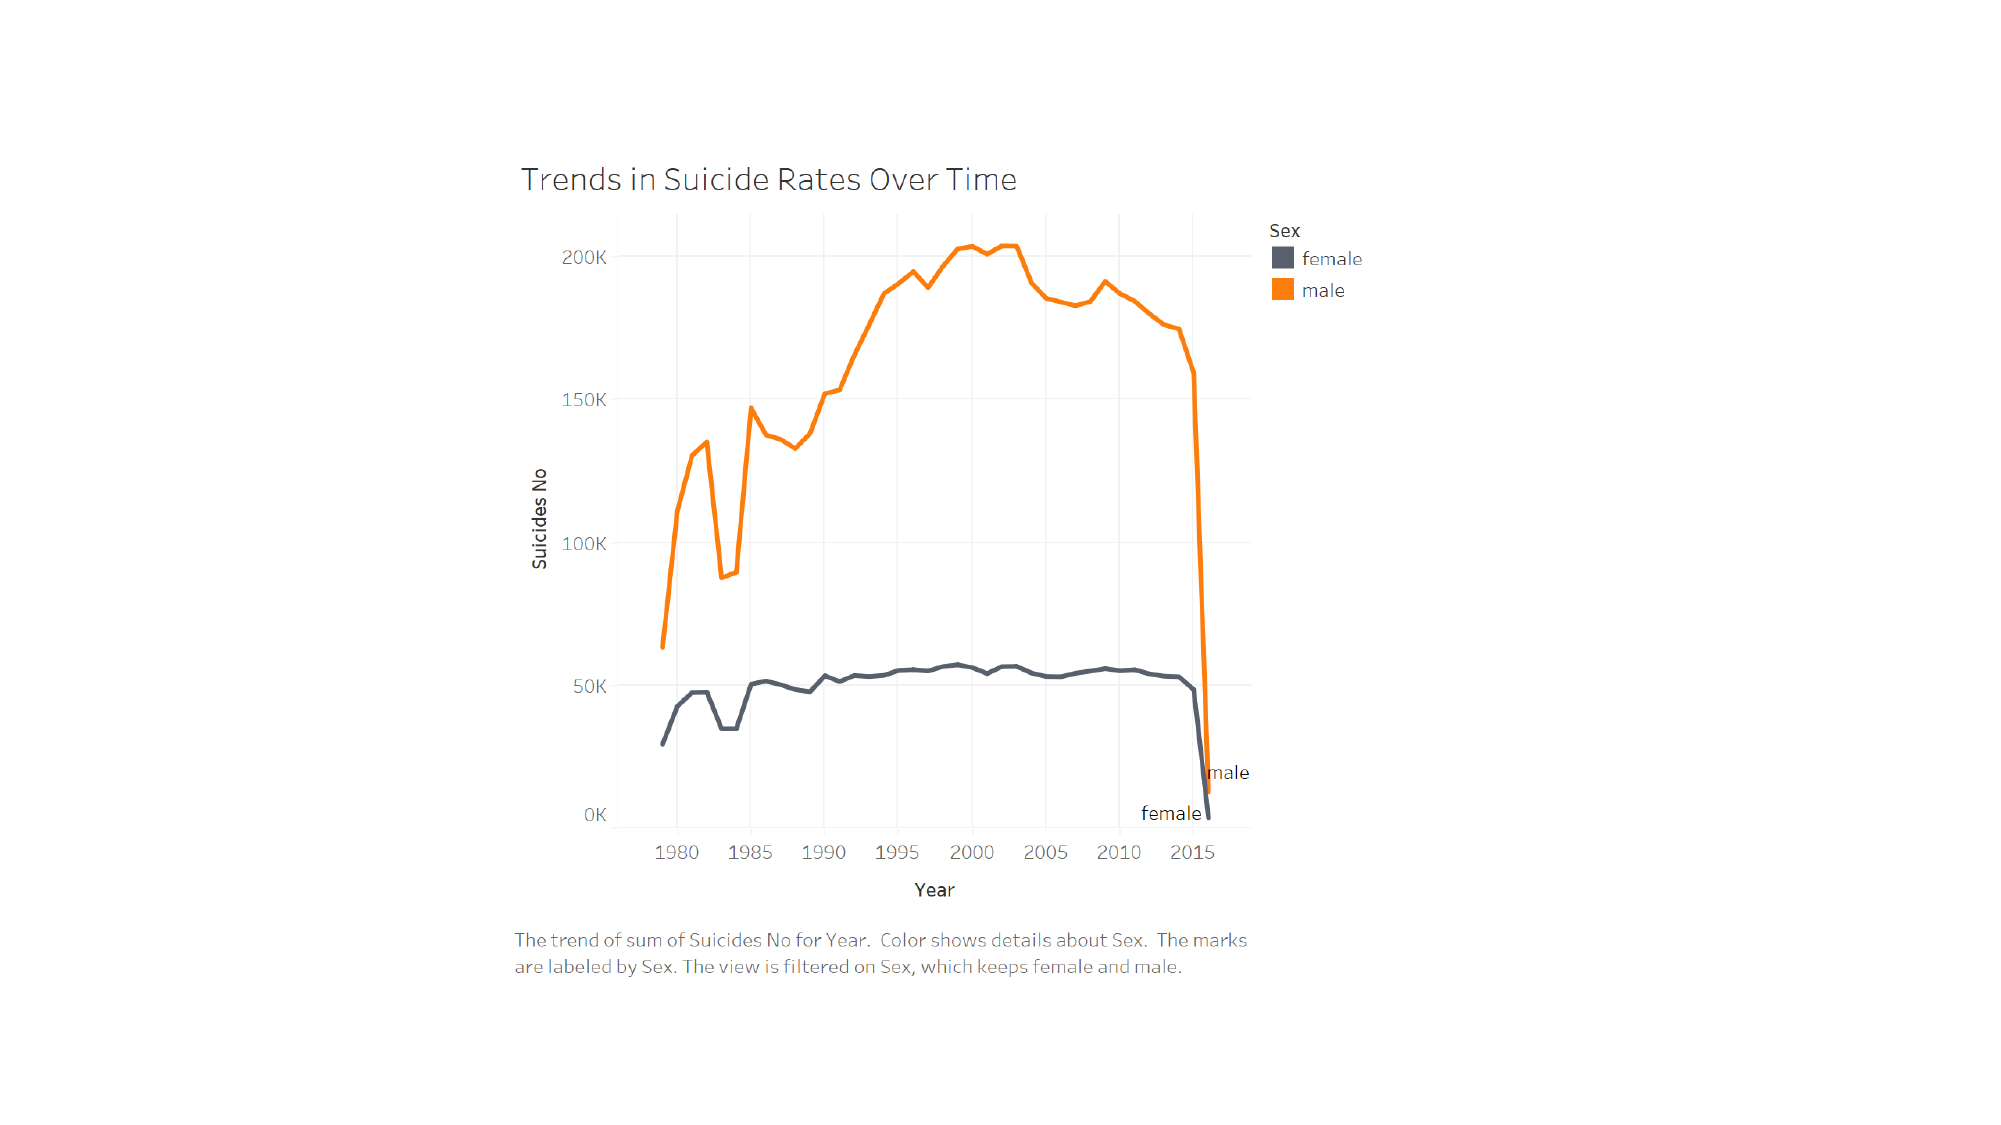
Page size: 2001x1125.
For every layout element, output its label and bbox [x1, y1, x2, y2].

picture [514, 146, 1486, 979]
